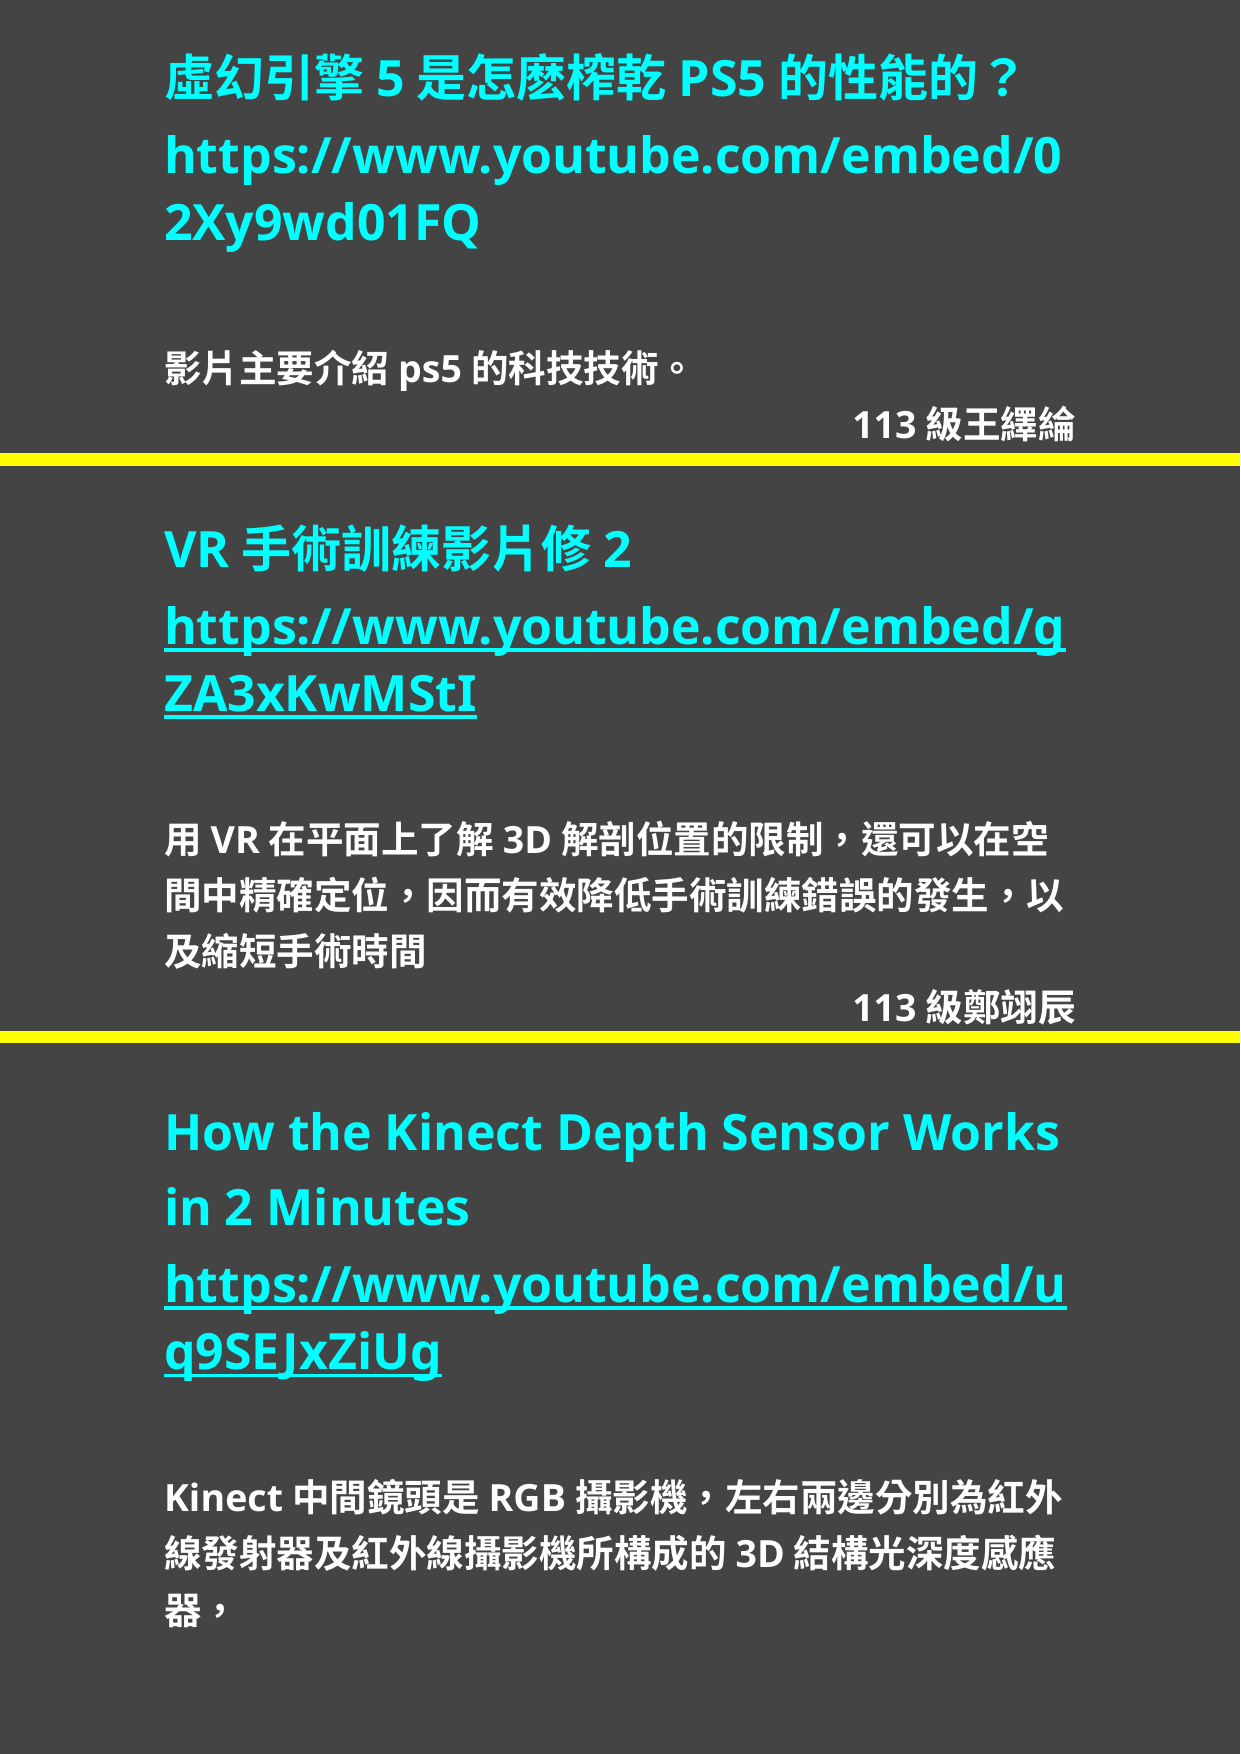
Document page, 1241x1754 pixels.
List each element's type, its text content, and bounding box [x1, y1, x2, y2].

text_box 虛幻引擎5是怎麽榨乾PS5的性能的？ https://www.youtube.com/embed/02Xy9wd01FQ 影片主要介紹ps5的科技技術。 113級王繹綸 VR手術訓練影片修2 https://www.youtube.com/embed/gZA3xKwMStI 用VR在平面上了解3D解剖位置的限制，還可以在空間中精確定位，因而有效降低手術訓練錯誤的發生，以及縮短手術時間 113級鄭翊辰 How the Kinect Depth Sensor Works in 2 Minutes https://www.youtube.com/embed/uq9SEJxZiUg Kinect中間鏡頭是RGB攝影機，左右兩邊分別為紅外線發射器及紅外線攝影機所構成的3D結構光深度感應器， [164, 30, 1076, 453]
text_box 虛幻引擎5是怎麽榨乾PS5的性能的？ https://www.youtube.com/embed/02Xy9wd01FQ 影片主要介紹ps5的科技技術。 113級王繹綸 VR手術訓練影片修2 https://www.youtube.com/embed/gZA3xKwMStI 用VR在平面上了解3D解剖位置的限制，還可以在空間中精確定位，因而有效降低手術訓練錯誤的發生，以及縮短手術時間 113級鄭翊辰 How the Kinect Depth Sensor Works in 2 Minutes https://www.youtube.com/embed/uq9SEJxZiUg Kinect中間鏡頭是RGB攝影機，左右兩邊分別為紅外線發射器及紅外線攝影機所構成的3D結構光深度感應器， [164, 1043, 1076, 1431]
text_box 虛幻引擎5是怎麽榨乾PS5的性能的？ https://www.youtube.com/embed/02Xy9wd01FQ 影片主要介紹ps5的科技技術。 113級王繹綸 VR手術訓練影片修2 https://www.youtube.com/embed/gZA3xKwMStI 用VR在平面上了解3D解剖位置的限制，還可以在空間中精確定位，因而有效降低手術訓練錯誤的發生，以及縮短手術時間 113級鄭翊辰 How the Kinect Depth Sensor Works in 2 Minutes https://www.youtube.com/embed/uq9SEJxZiUg Kinect中間鏡頭是RGB攝影機，左右兩邊分別為紅外線發射器及紅外線攝影機所構成的3D結構光深度感應器， [164, 466, 1076, 1031]
